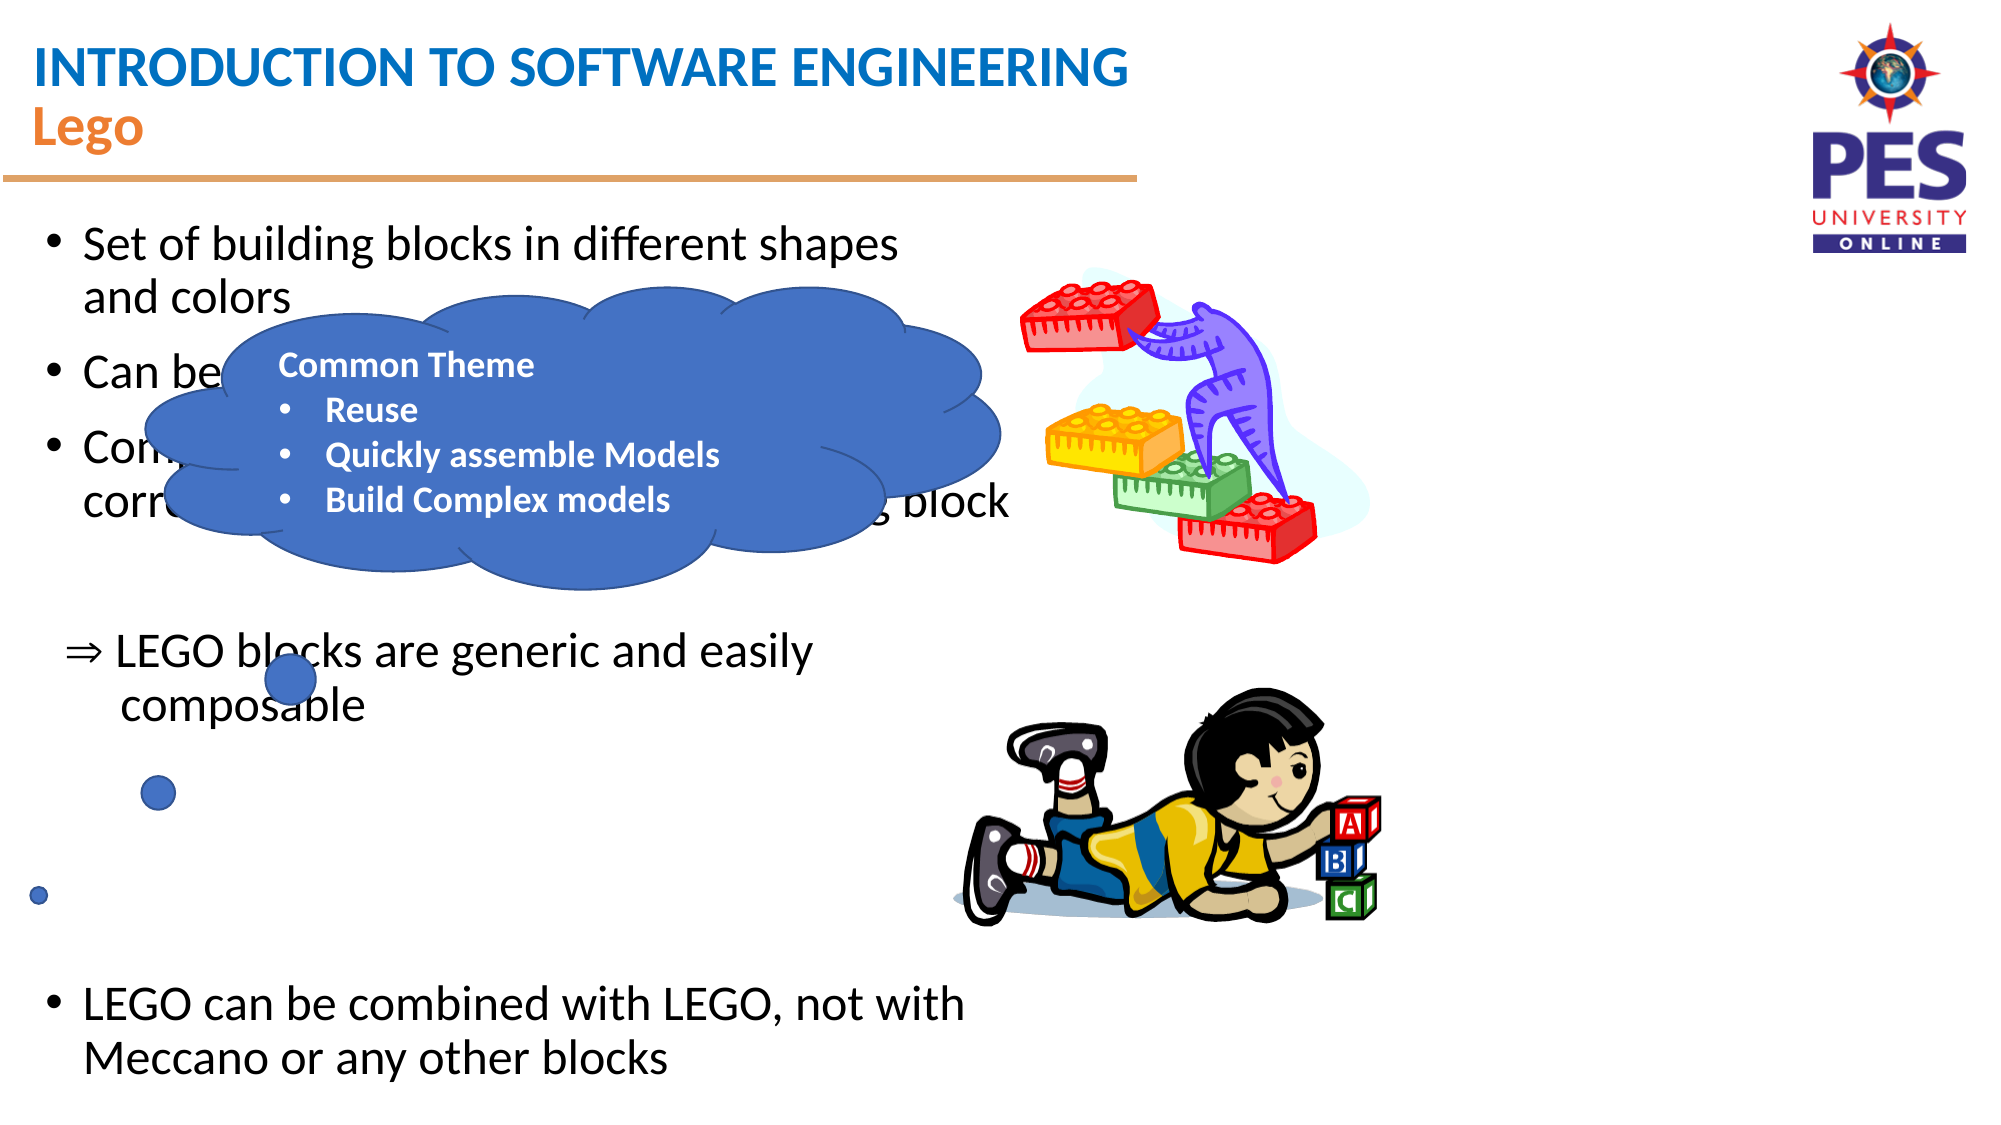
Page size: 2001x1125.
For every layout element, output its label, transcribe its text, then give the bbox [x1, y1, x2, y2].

title Lego [17, 81, 1743, 173]
text_box Common Theme Reuse Quickly assemble Models Build Complex models [144, 286, 1002, 591]
picture [1813, 22, 1967, 253]
text_box Common Theme Reuse Quickly assemble Models Build Complex models [264, 653, 317, 706]
picture [951, 687, 1383, 927]
picture [1019, 262, 1375, 570]
text_box Common Theme Reuse Quickly assemble Models Build Complex models [140, 775, 177, 811]
text_box Set of building blocks in different shapes and colors Can be combined in different ways Composition through small stubs in one and corresponding holes in another building block  LEGO blocks are generic and easily composable LEGO can be combined with LEGO, not with Meccano or any other blocks [30, 209, 1034, 1113]
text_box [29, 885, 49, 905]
